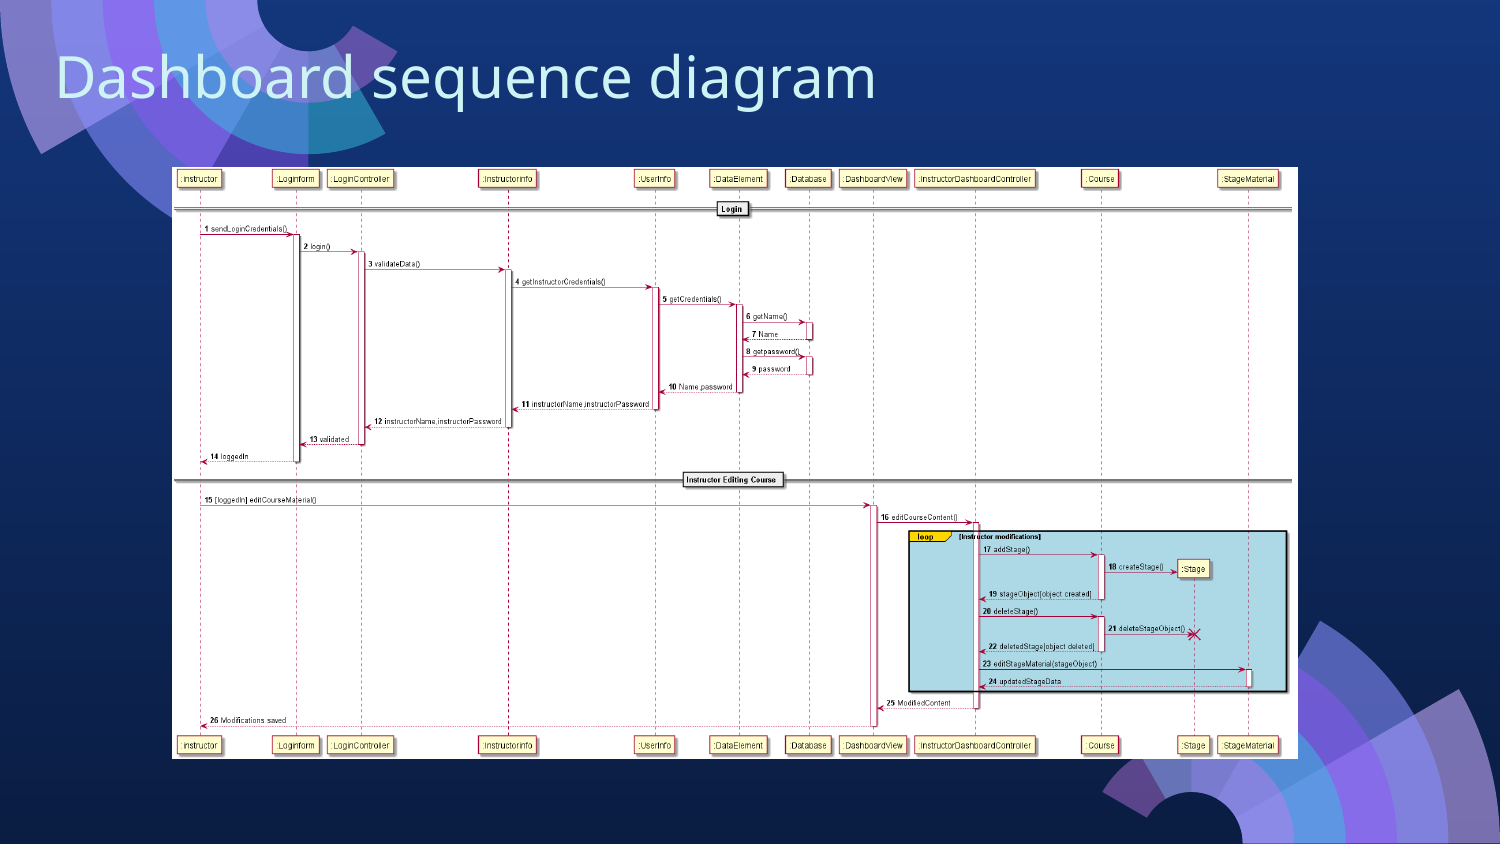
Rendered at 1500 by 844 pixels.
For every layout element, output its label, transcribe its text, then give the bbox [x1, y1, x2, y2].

picture [172, 167, 1298, 759]
text_box Dashboard sequence diagram [39, 33, 1406, 118]
